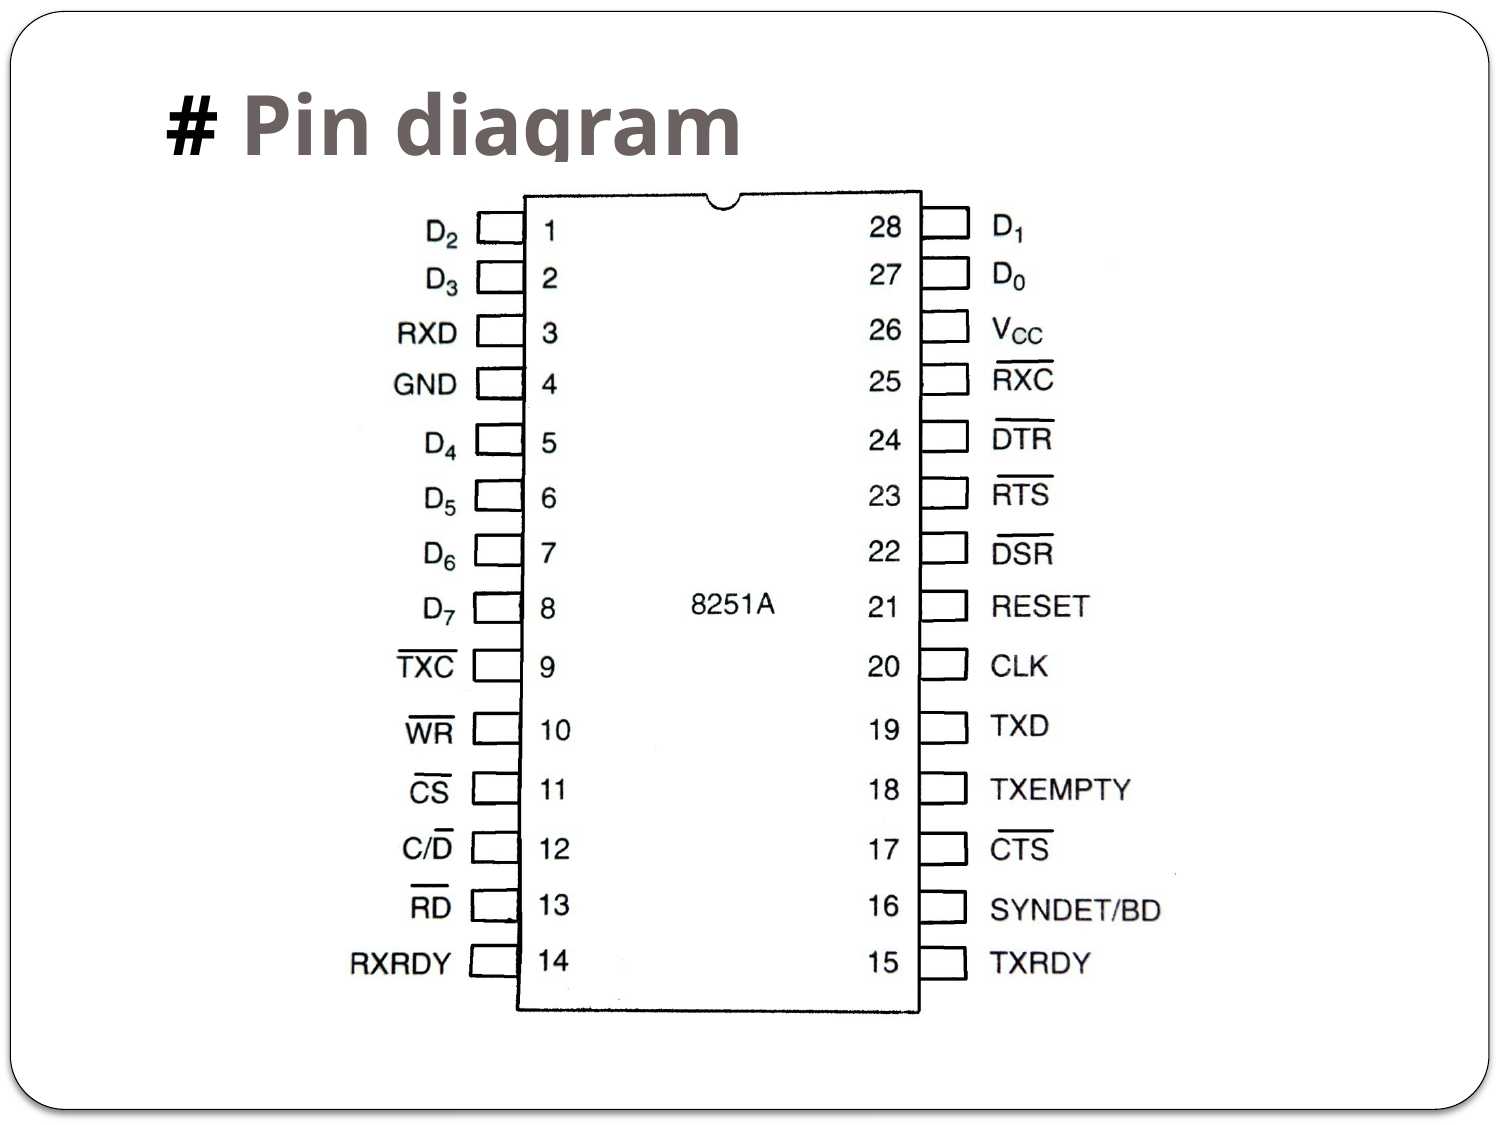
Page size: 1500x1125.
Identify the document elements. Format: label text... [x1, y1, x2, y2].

title # Pin diagram [149, 37, 1426, 188]
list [324, 162, 1188, 1026]
